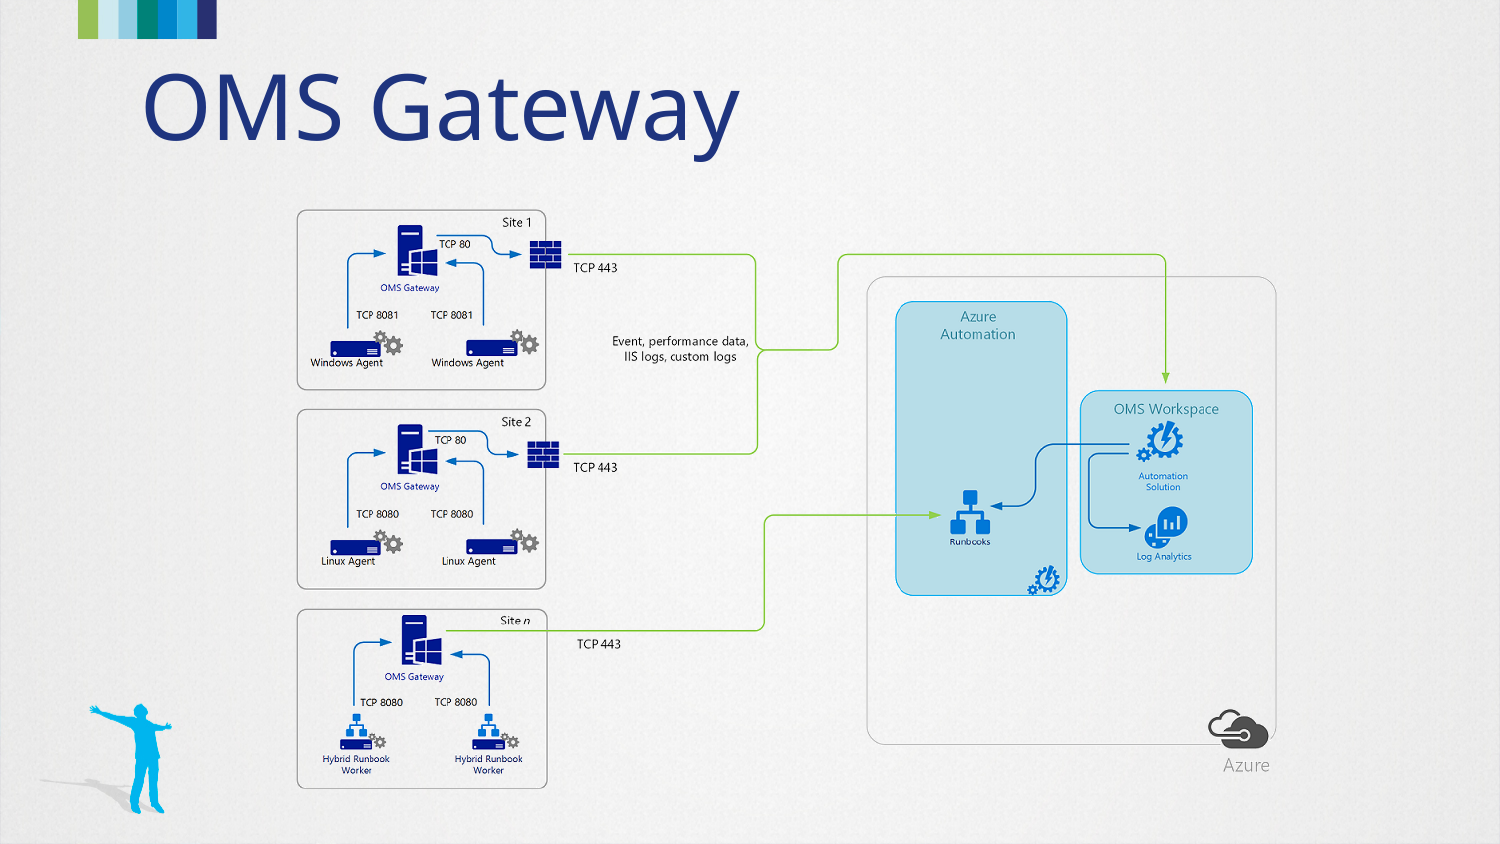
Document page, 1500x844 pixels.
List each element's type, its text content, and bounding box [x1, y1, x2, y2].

title OMS Gateway [125, 33, 1450, 174]
picture [0, 0, 1500, 844]
